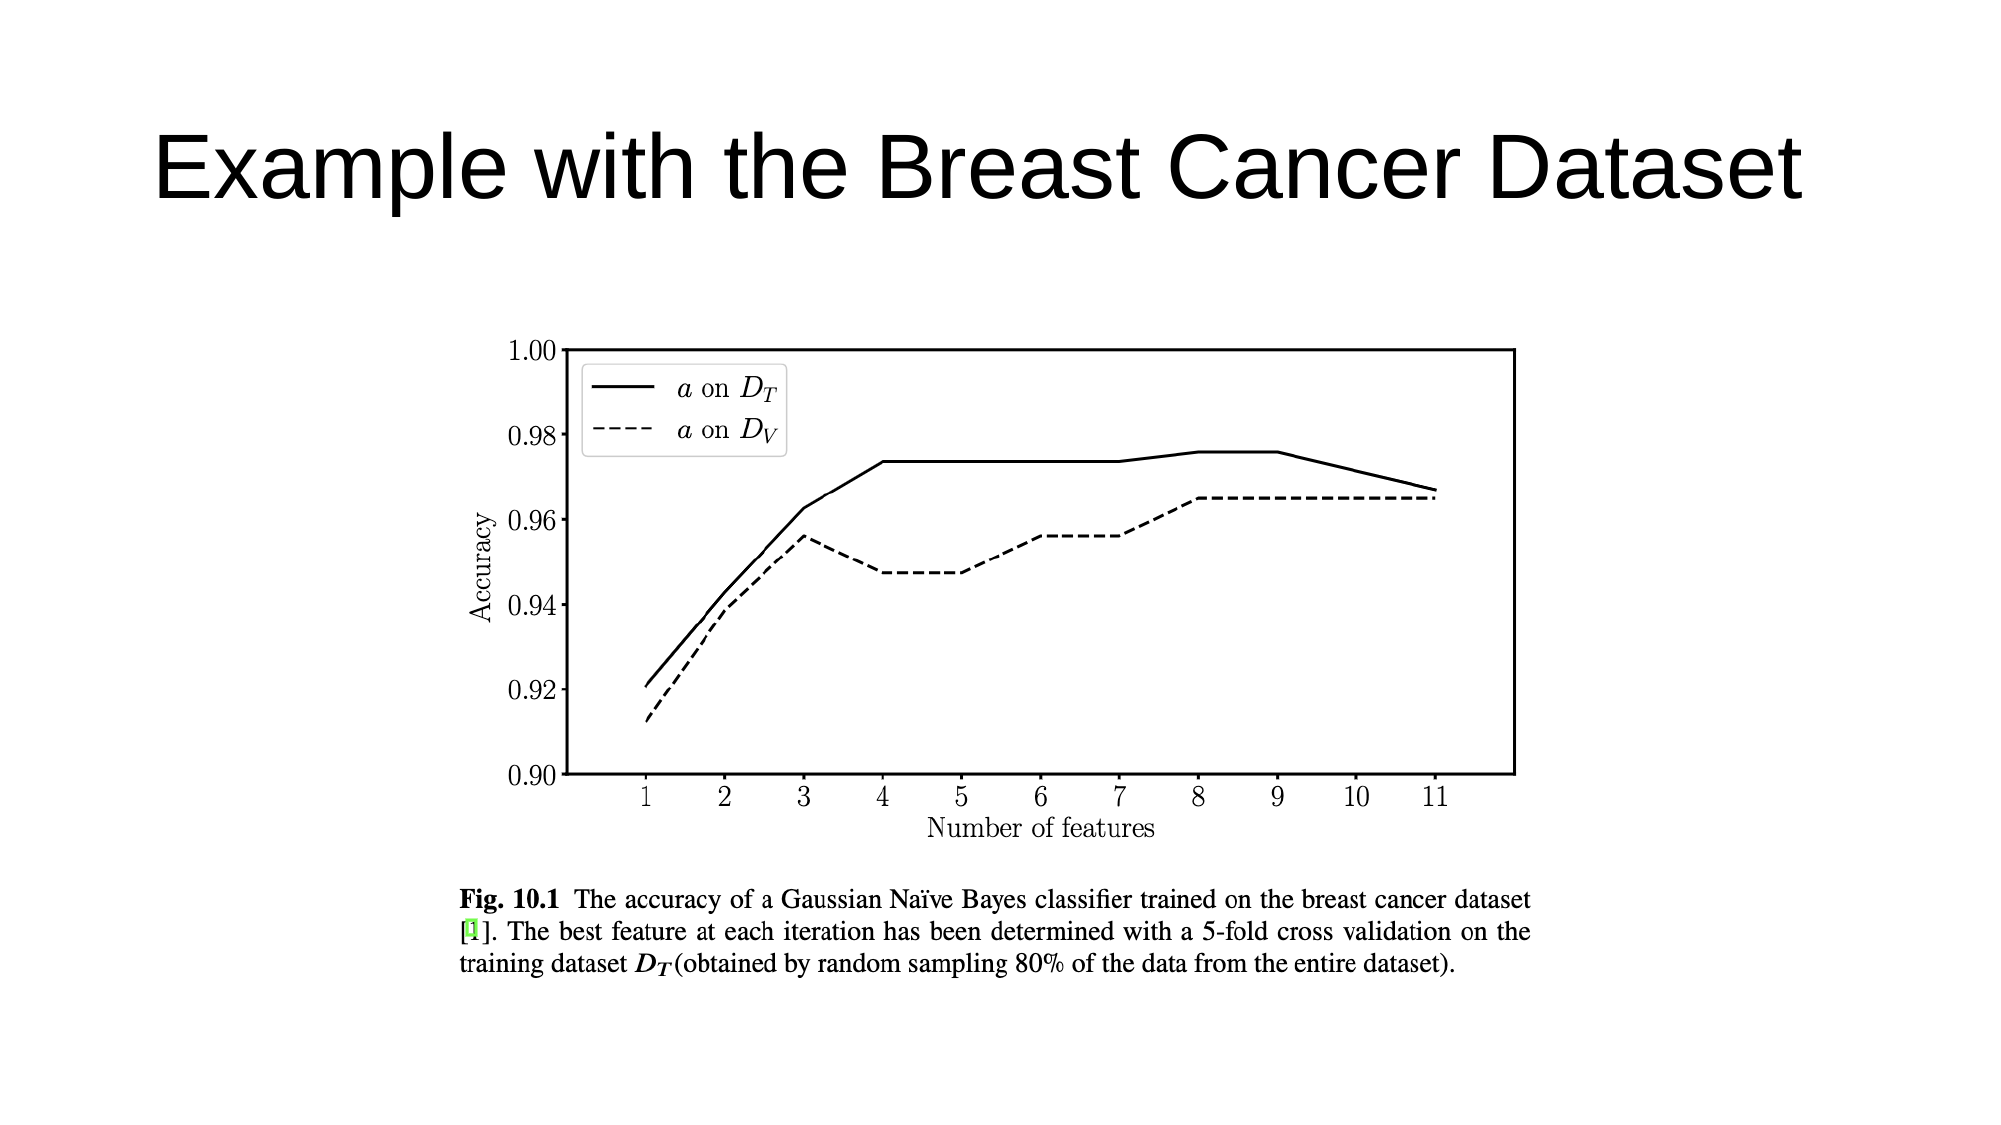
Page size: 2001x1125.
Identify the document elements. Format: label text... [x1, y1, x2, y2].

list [411, 299, 1589, 1014]
title Example with the Breast Cancer Dataset [137, 59, 1863, 278]
